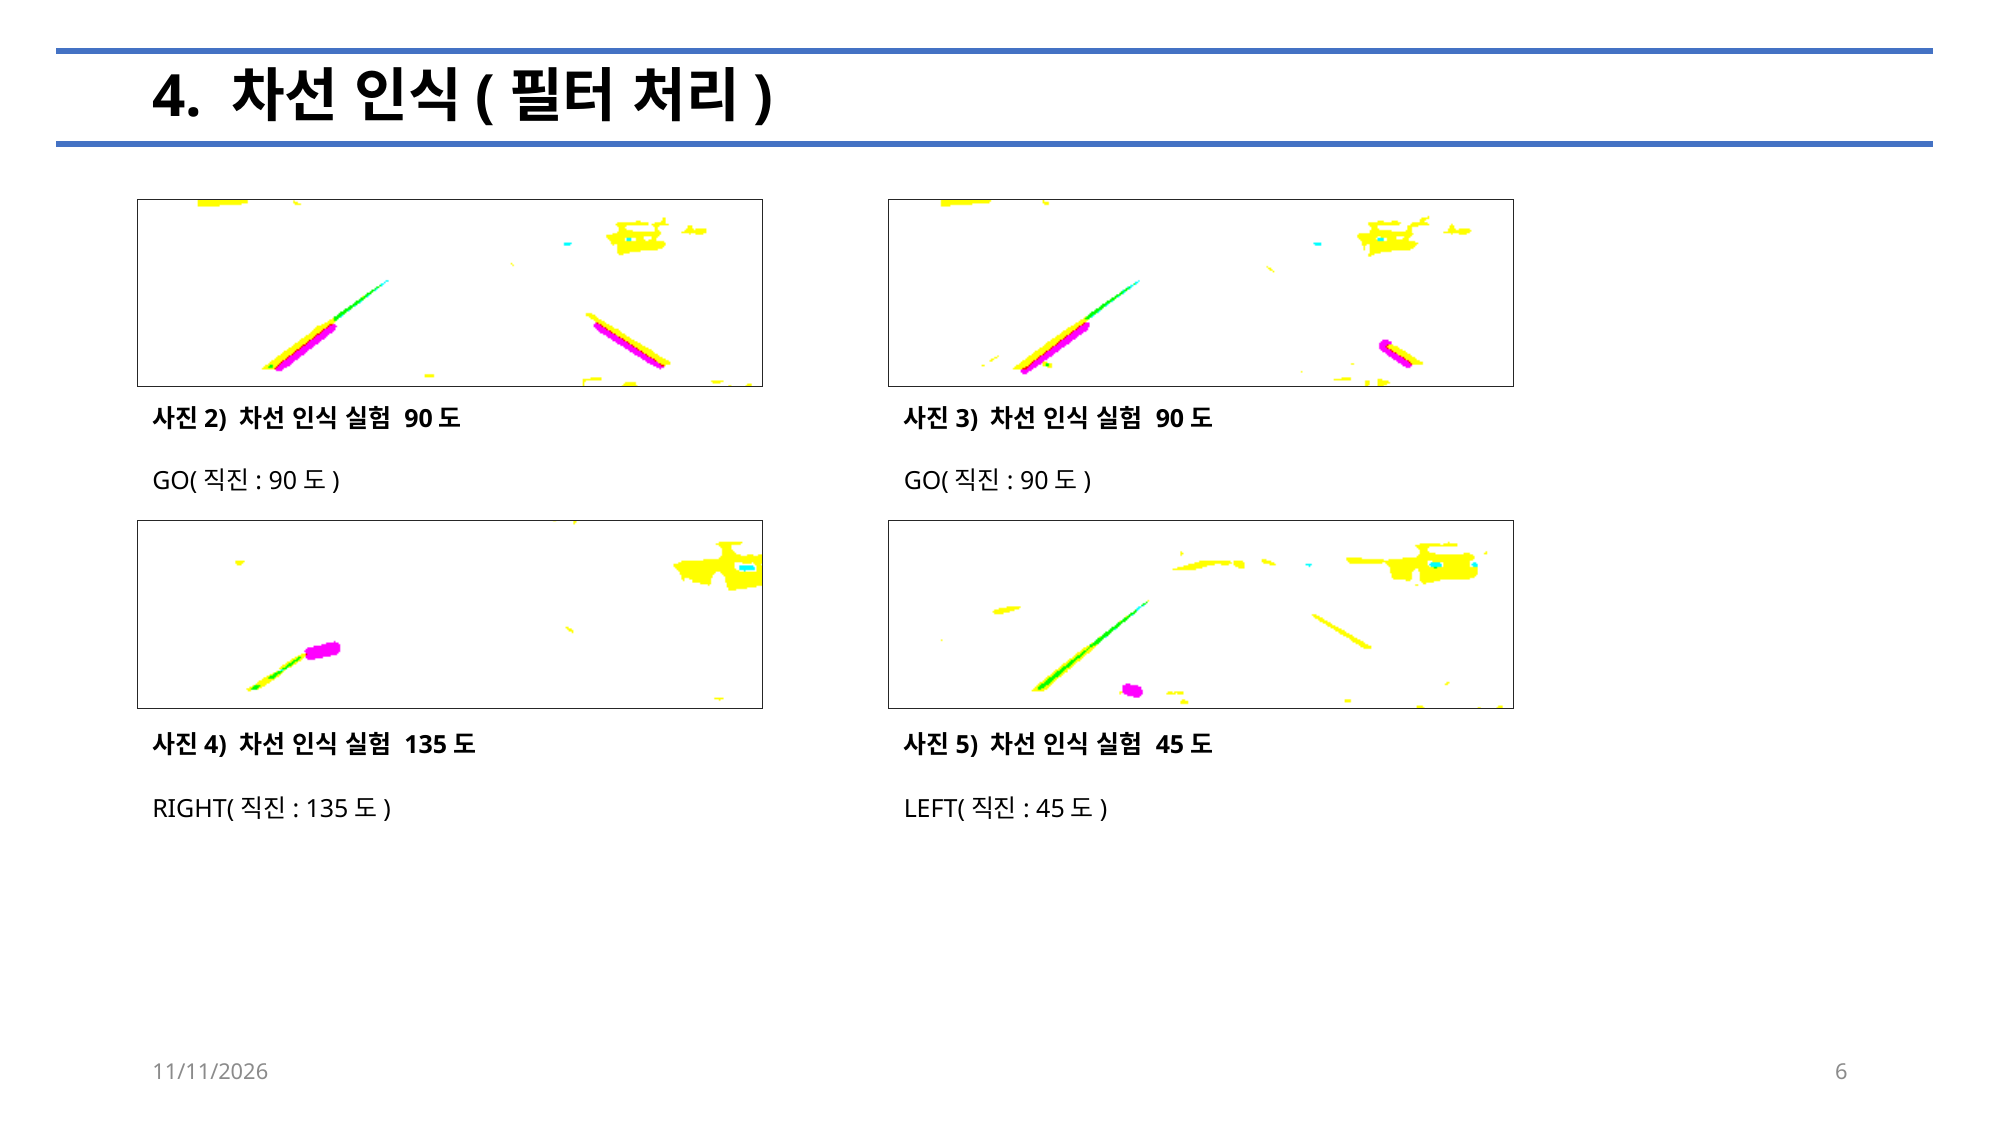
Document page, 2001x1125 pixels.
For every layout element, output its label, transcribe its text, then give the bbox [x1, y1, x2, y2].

text_box 사진3) 차선 인식 실험 90도 [888, 394, 1514, 440]
text_box GO(직진: 90도) [137, 457, 763, 503]
text_box RIGHT(직진: 135도) [137, 785, 763, 831]
slide_number 6 [1412, 1042, 1863, 1103]
picture [888, 199, 1514, 387]
picture [137, 199, 763, 387]
text_box 사진2) 차선 인식 실험 90도 [137, 394, 763, 440]
text_box 사진4) 차선 인식 실험 135도 [137, 721, 763, 766]
picture [137, 520, 763, 709]
text_box LEFT(직진: 45도) [888, 785, 1514, 831]
text_box GO(직진: 90도) [888, 457, 1514, 503]
title 4. 차선 인식(필터 처리) [137, 56, 1863, 140]
picture [888, 520, 1514, 709]
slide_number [137, 1042, 588, 1103]
text_box 사진5) 차선 인식 실험 45도 [888, 721, 1514, 766]
